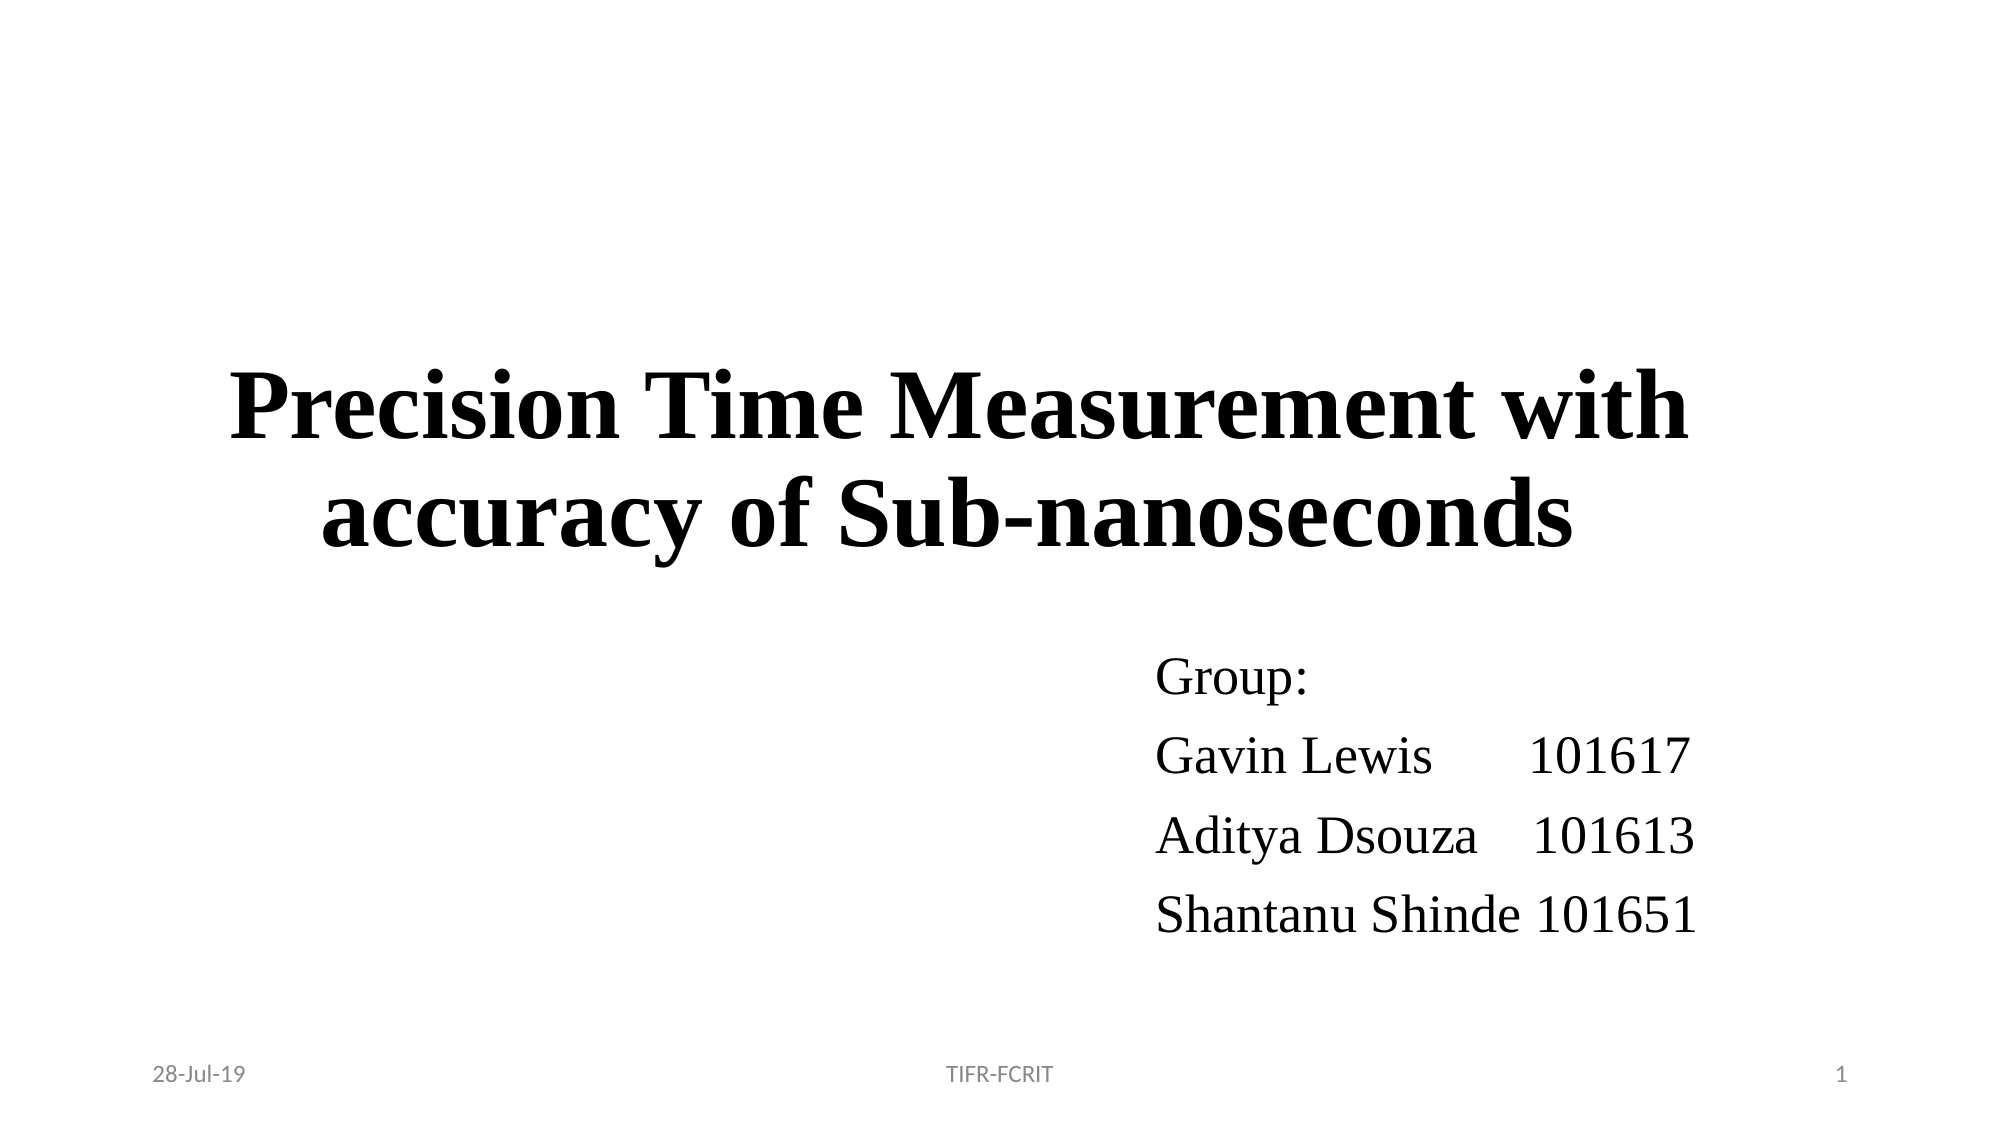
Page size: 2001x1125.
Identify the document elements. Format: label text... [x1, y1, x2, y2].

footer TIFR-FCRIT [662, 1042, 1338, 1103]
title Precision Time Measurement with accuracy of Sub-nanoseconds [137, 184, 1783, 576]
slide_number 28-Jul-19 [137, 1042, 588, 1103]
text_box Group: Gavin Lewis 101617 Aditya Dsouza 101613 Shantanu Shinde 101651 [1140, 640, 1752, 912]
slide_number ‹#› [1412, 1042, 1863, 1103]
